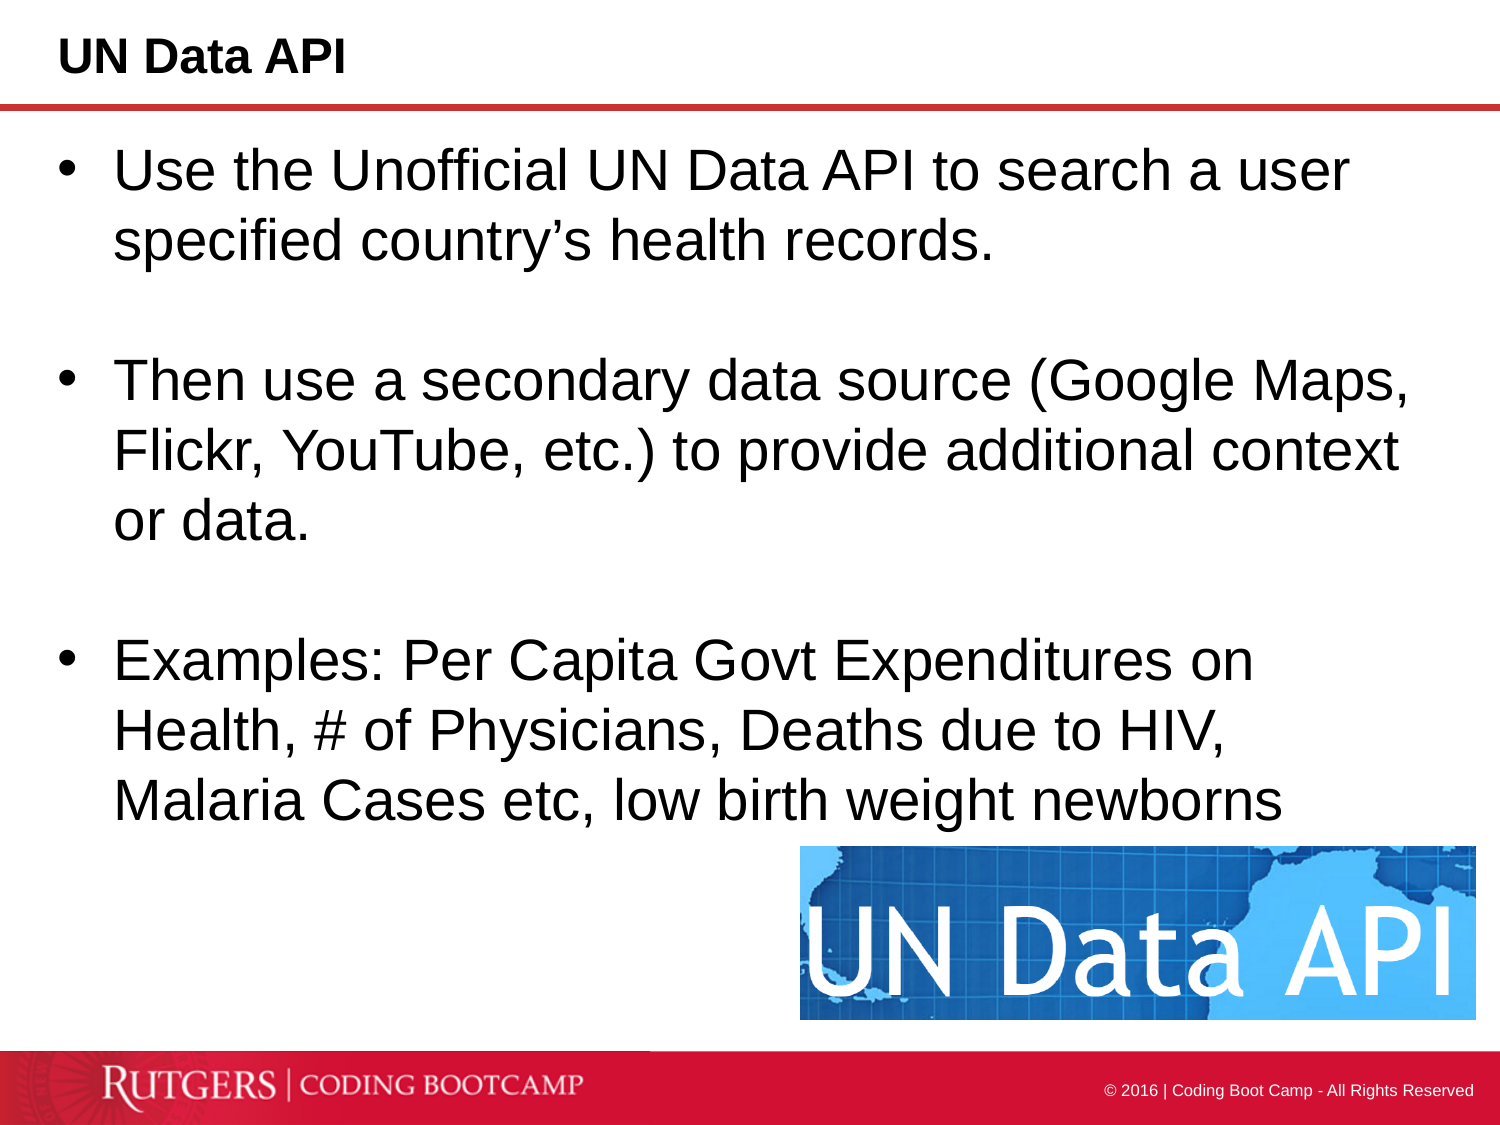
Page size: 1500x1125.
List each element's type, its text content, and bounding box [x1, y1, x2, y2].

text_box Use the Unofficial UN Data API to search a user specified country’s health records. Then use a secondary data source (Google Maps, Flickr, YouTube, etc.) to provide additional context or data. Examples: Per Capita Govt Expenditures on Health, # of Physicians, Deaths due to HIV, Malaria Cases etc, low birth weight newborns [50, 124, 1425, 840]
picture [799, 846, 1476, 1021]
picture [0, 1051, 650, 1125]
text_box UN Data API [49, 16, 1163, 91]
